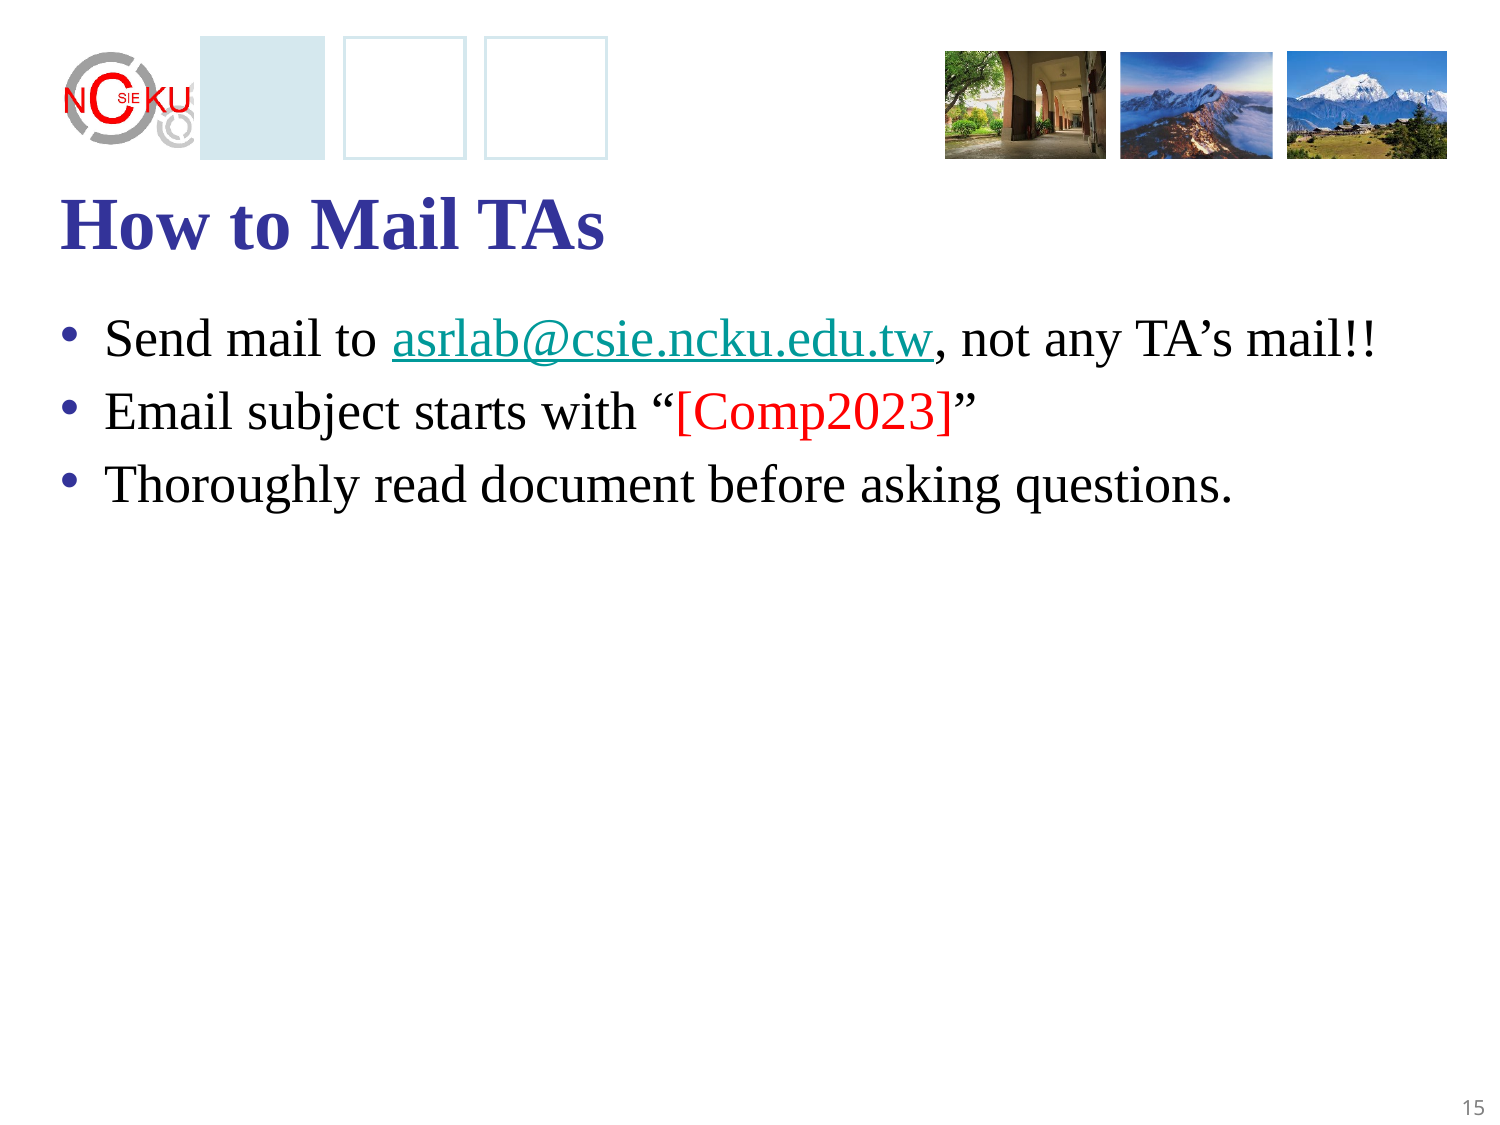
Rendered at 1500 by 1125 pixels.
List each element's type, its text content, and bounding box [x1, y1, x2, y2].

title How to Mail TAs [60, 160, 1421, 290]
picture [1287, 51, 1447, 159]
list Send mail to asrlab@csie.ncku.edu.tw, not any TA’s mail!! Email subject starts with “[Comp2023]” Thoroughly read document before asking questions. [60, 317, 1421, 1076]
slide_number 15 [1423, 1087, 1500, 1125]
picture [945, 51, 1106, 159]
picture [1120, 52, 1273, 159]
picture [59, 37, 194, 161]
